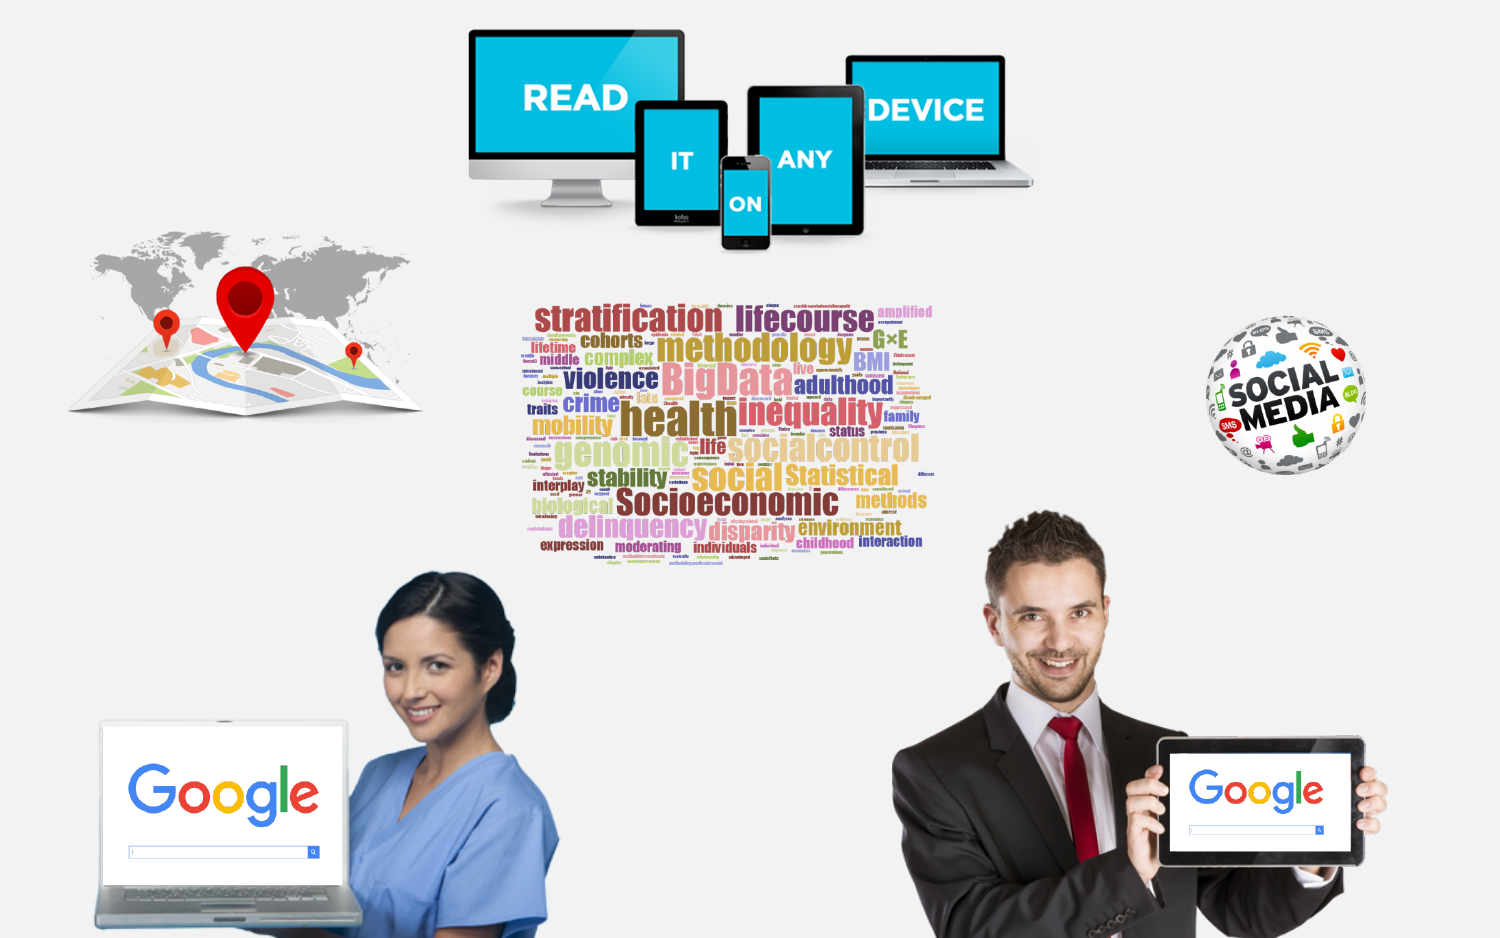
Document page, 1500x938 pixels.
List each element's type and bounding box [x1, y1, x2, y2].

picture [454, 19, 1040, 272]
picture [1204, 314, 1366, 476]
picture [513, 303, 941, 571]
text_box [91, 565, 562, 938]
text_box [891, 504, 1389, 938]
picture [40, 195, 428, 469]
